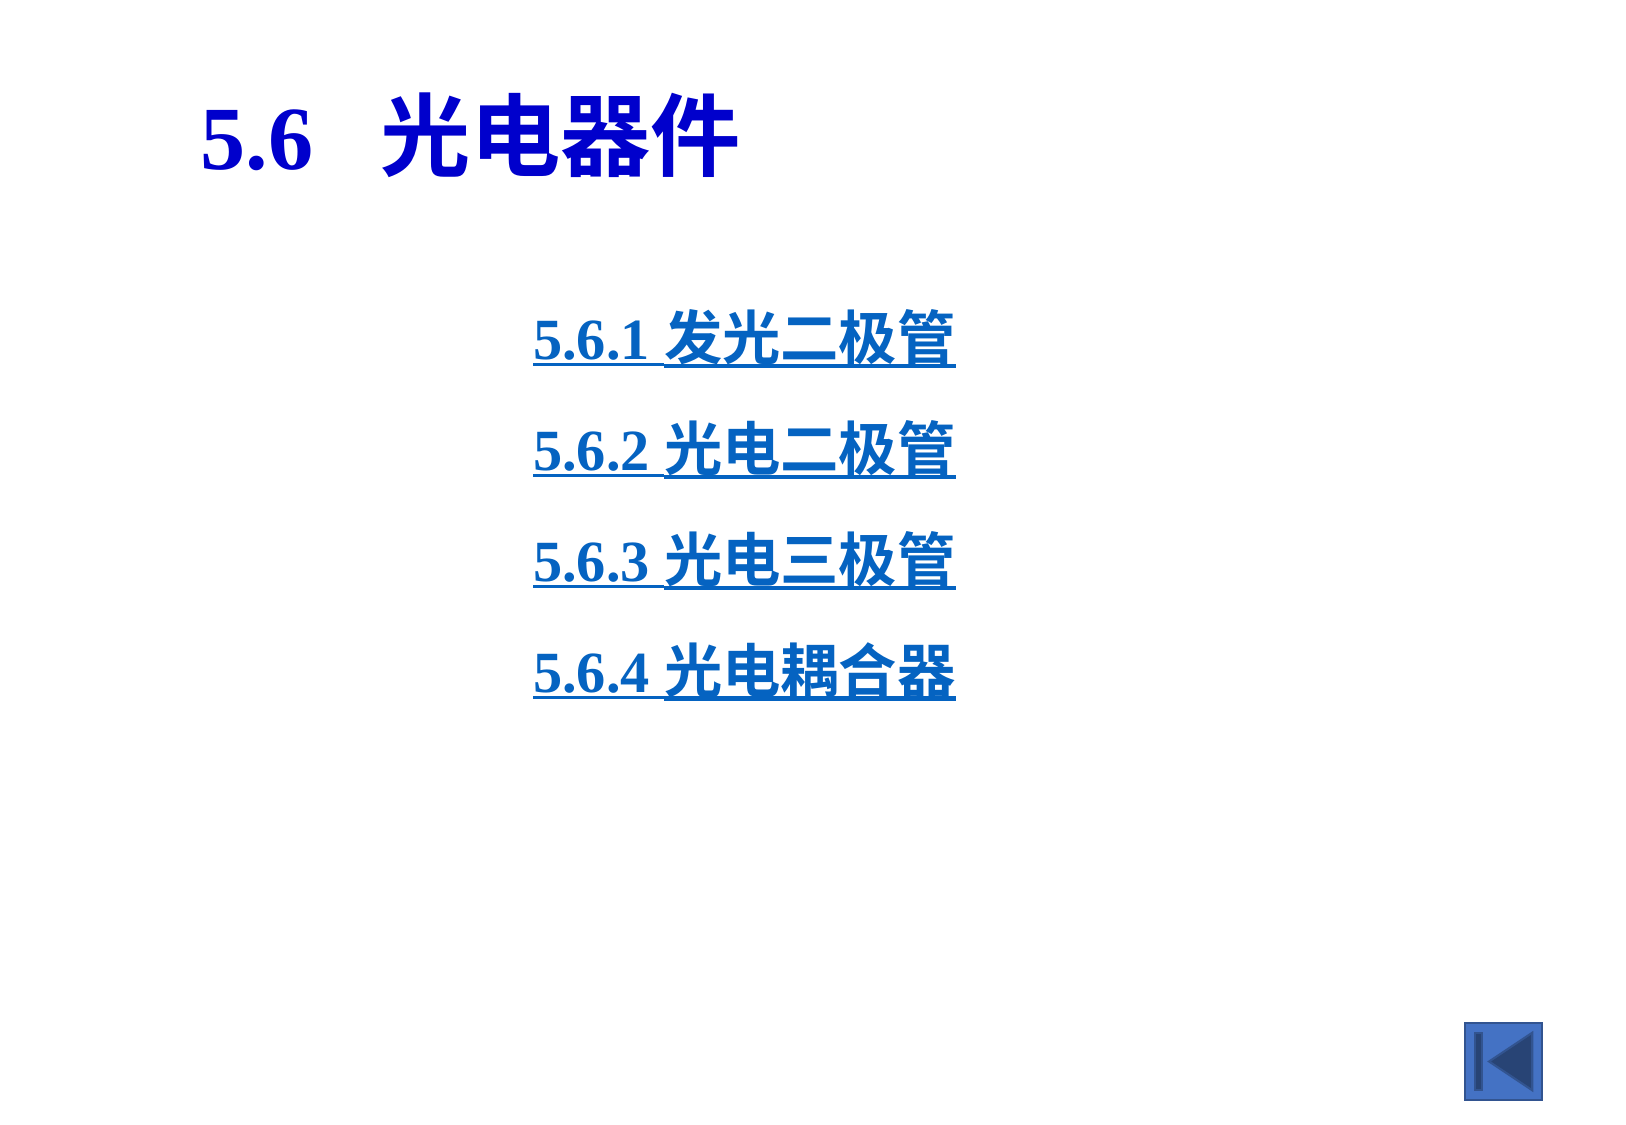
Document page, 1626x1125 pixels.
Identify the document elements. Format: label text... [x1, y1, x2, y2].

title 5.6 光电器件 [185, 79, 1378, 201]
text_box [1464, 1022, 1543, 1101]
list 5.6.1 发光二极管 5.6.2 光电二极管 5.6.3 光电三极管 5.6.4 光电耦合器 [518, 293, 1414, 921]
